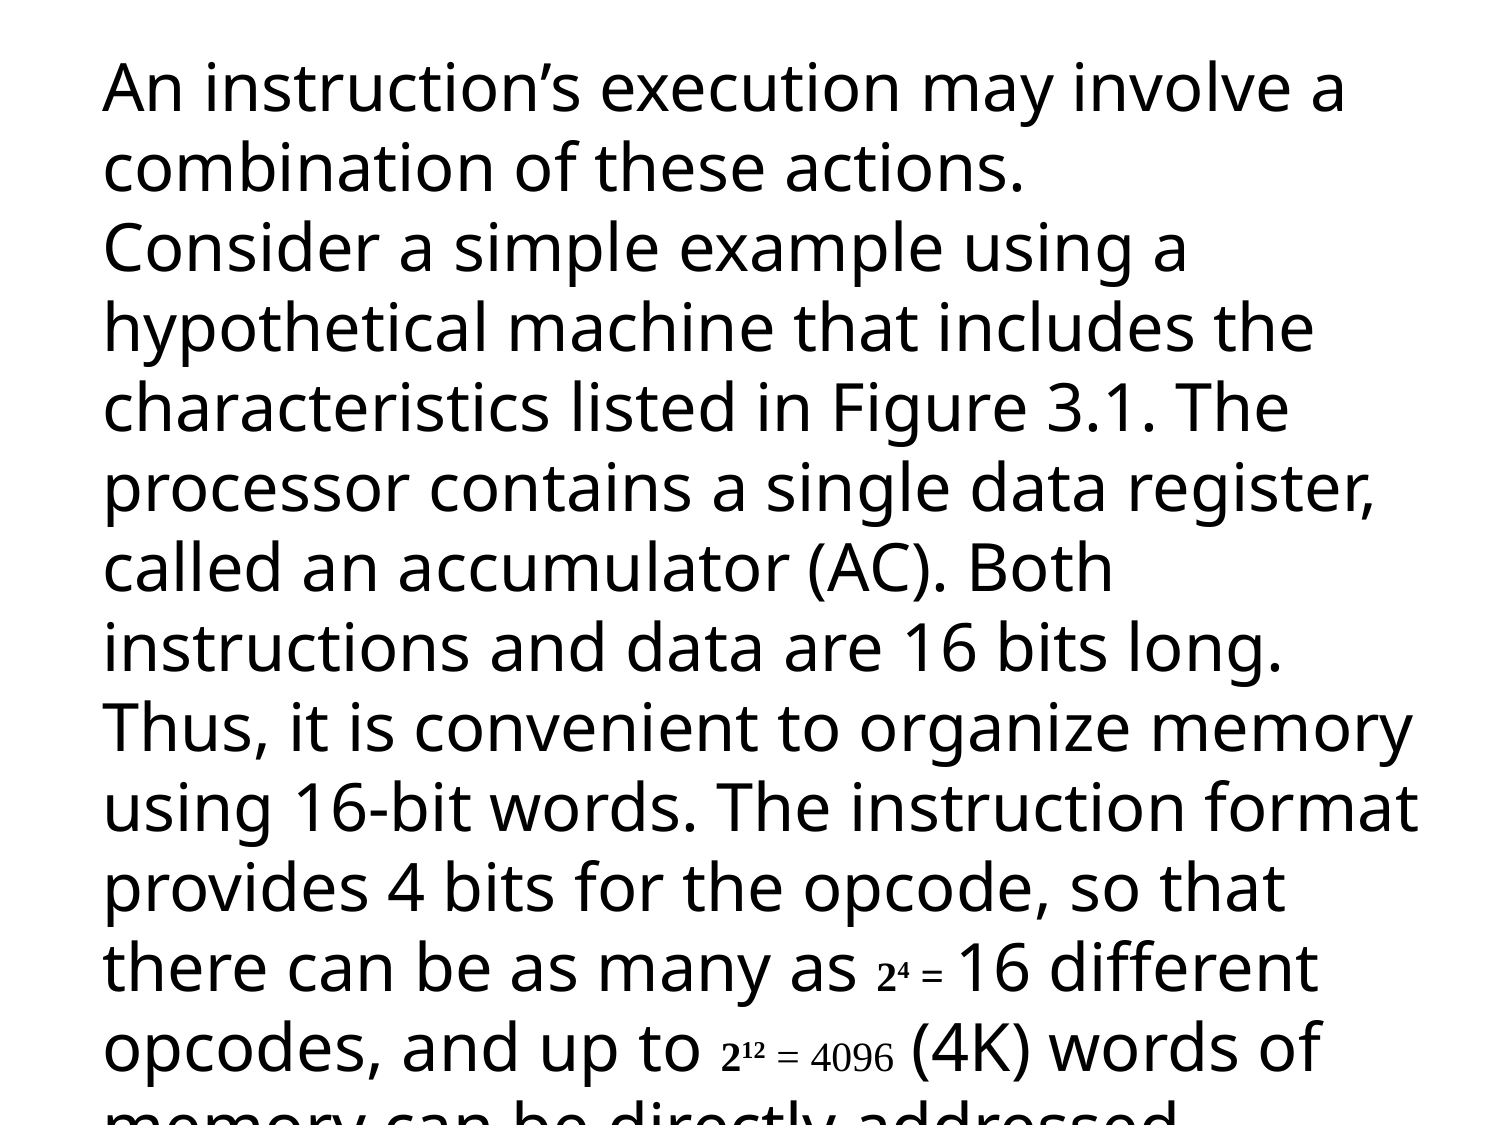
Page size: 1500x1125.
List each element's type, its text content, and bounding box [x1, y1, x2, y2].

text_box An instruction’s execution may involve a combination of these actions. Consider a simple example using a hypothetical machine that includes the characteristics listed in Figure 3.1. The processor contains a single data register, called an accumulator (AC). Both instructions and data are 16 bits long. Thus, it is convenient to organize memory using 16-bit words. The instruction format provides 4 bits for the opcode, so that there can be as many as 24 = 16 different opcodes, and up to 212 = 4096 (4K) words of memory can be directly addressed. [87, 37, 1463, 1125]
